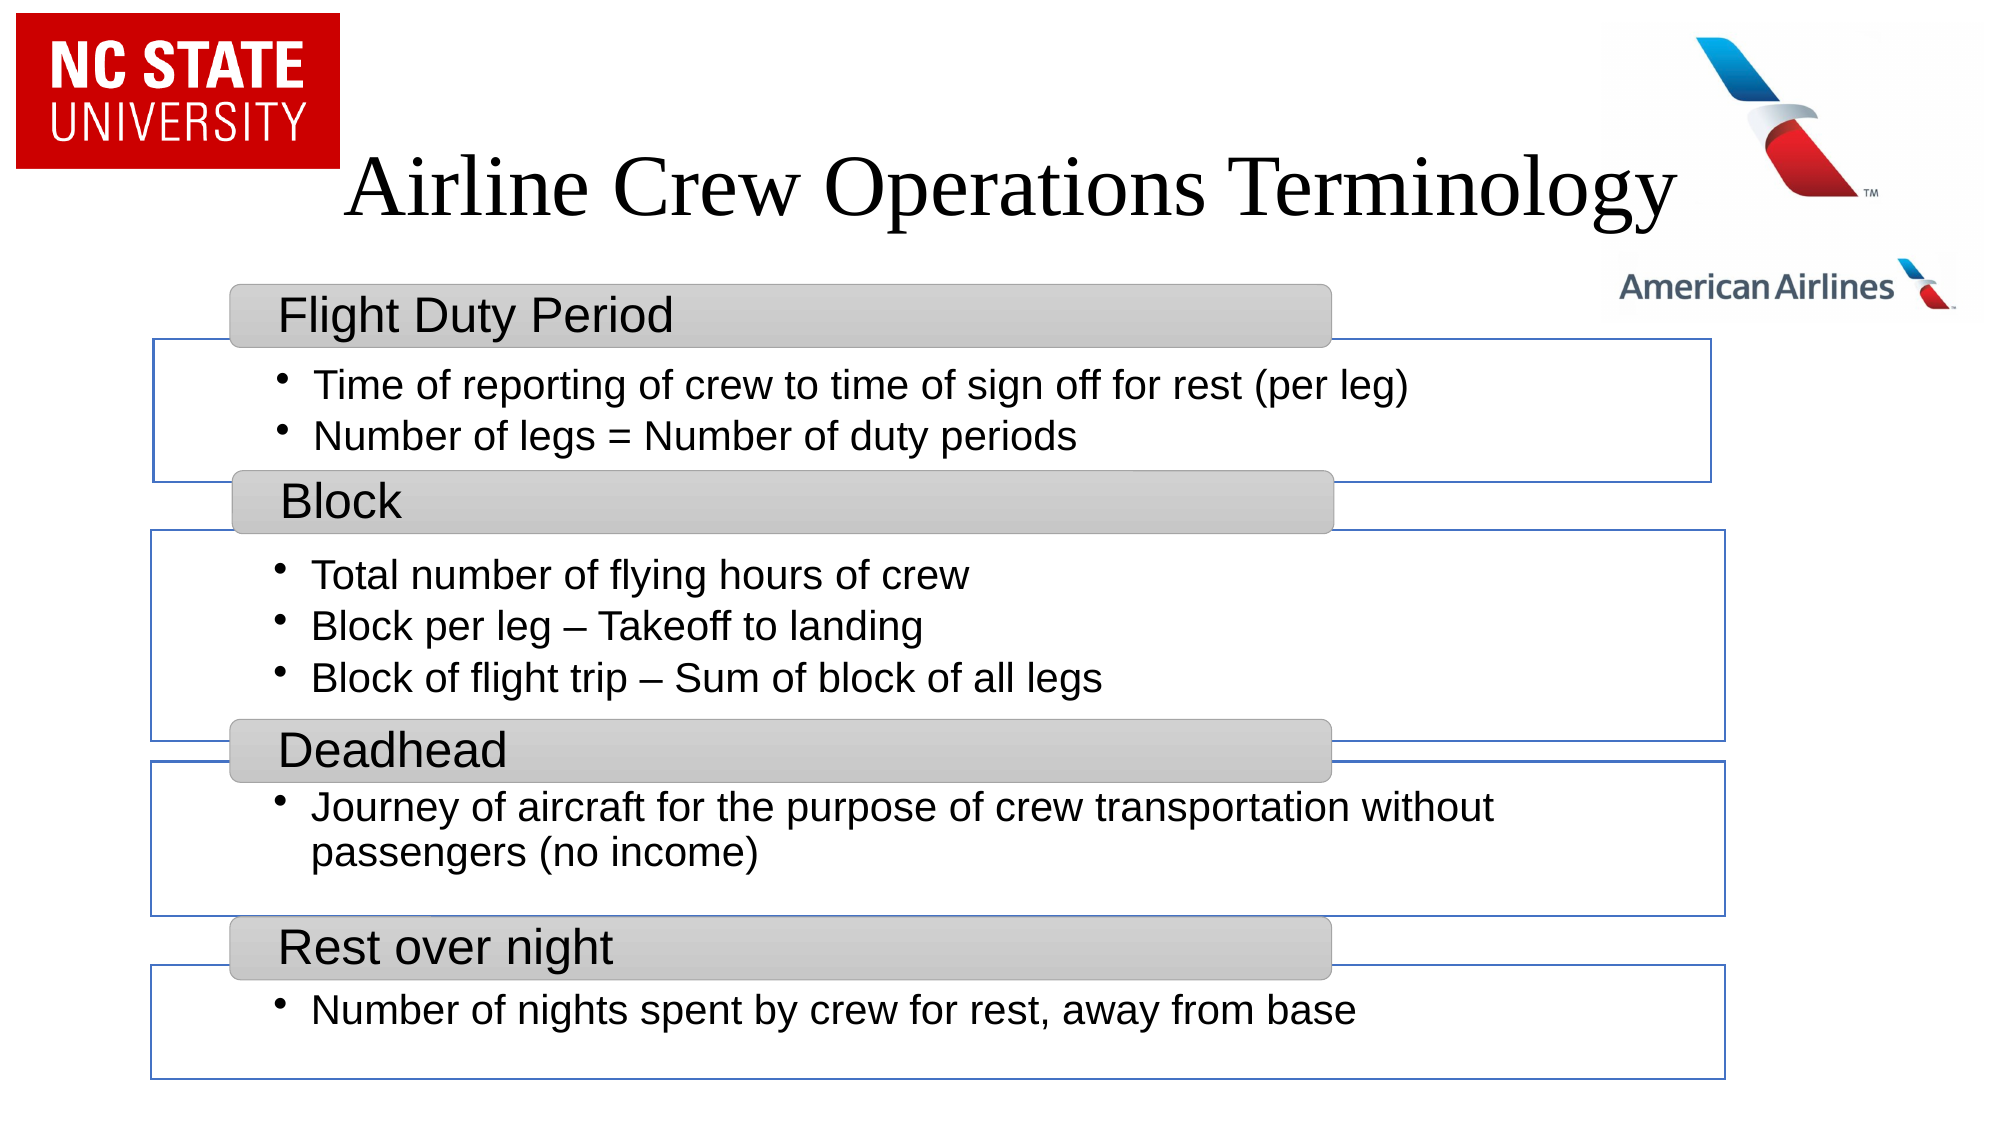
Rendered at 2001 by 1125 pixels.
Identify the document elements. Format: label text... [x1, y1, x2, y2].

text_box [151, 284, 1725, 1079]
text_box Airline Crew Operations Terminology [297, 120, 1601, 241]
picture [16, 13, 340, 169]
picture [1601, 22, 1984, 323]
